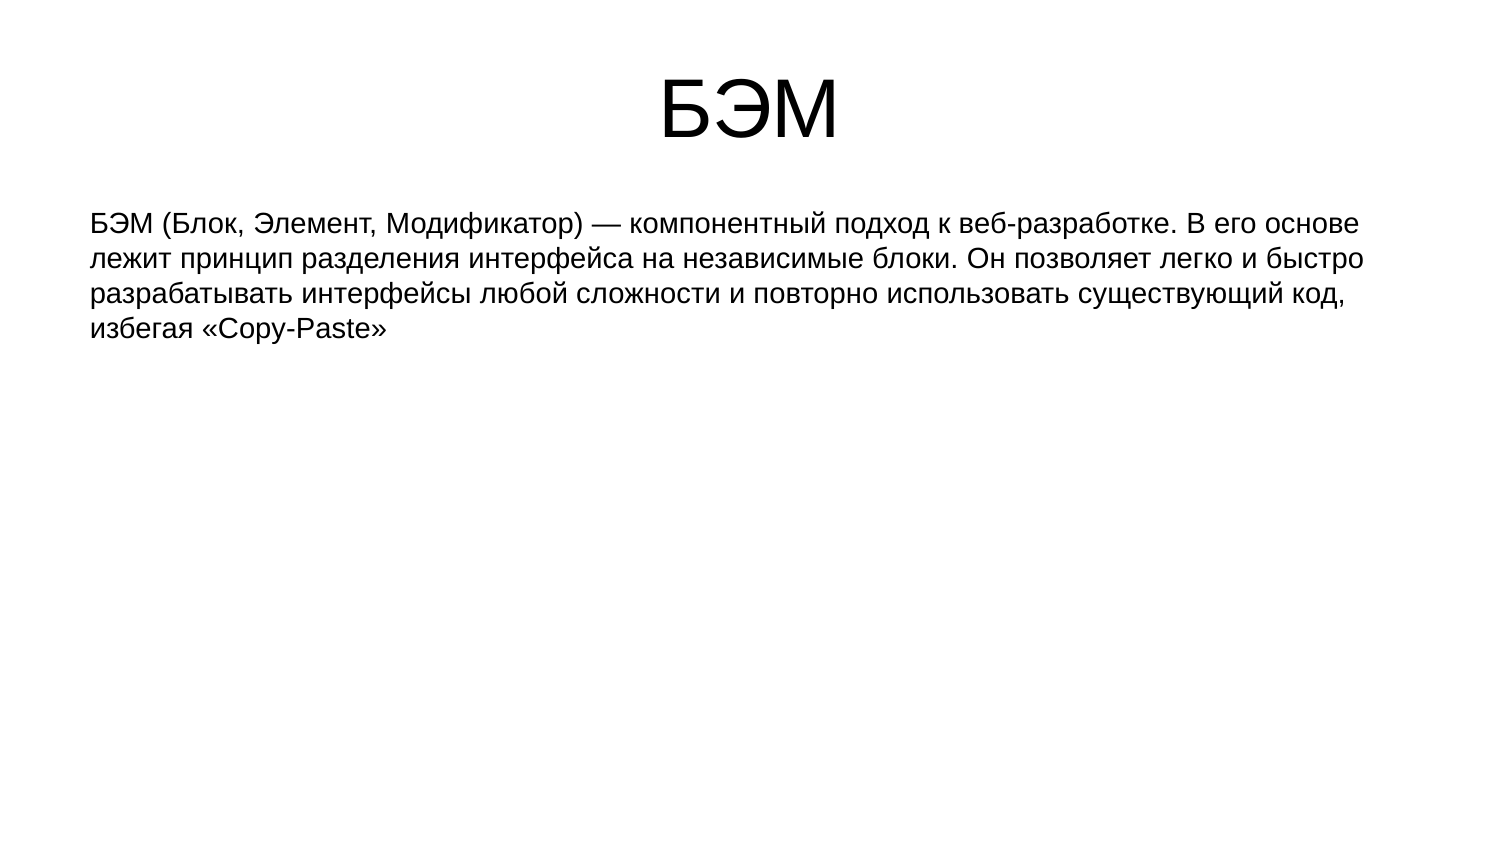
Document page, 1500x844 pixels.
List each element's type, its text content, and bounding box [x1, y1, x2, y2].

text_box БЭМ [74, 33, 1425, 175]
text_box БЭМ (Блок, Элемент, Модификатор) — компонентный подход к веб-разработке. В его основе лежит принцип разделения интерфейса на независимые блоки. Он позволяет легко и быстро разрабатывать интерфейсы любой сложности и повторно использовать существующий код, избегая «Copy-Paste» [75, 197, 1425, 687]
